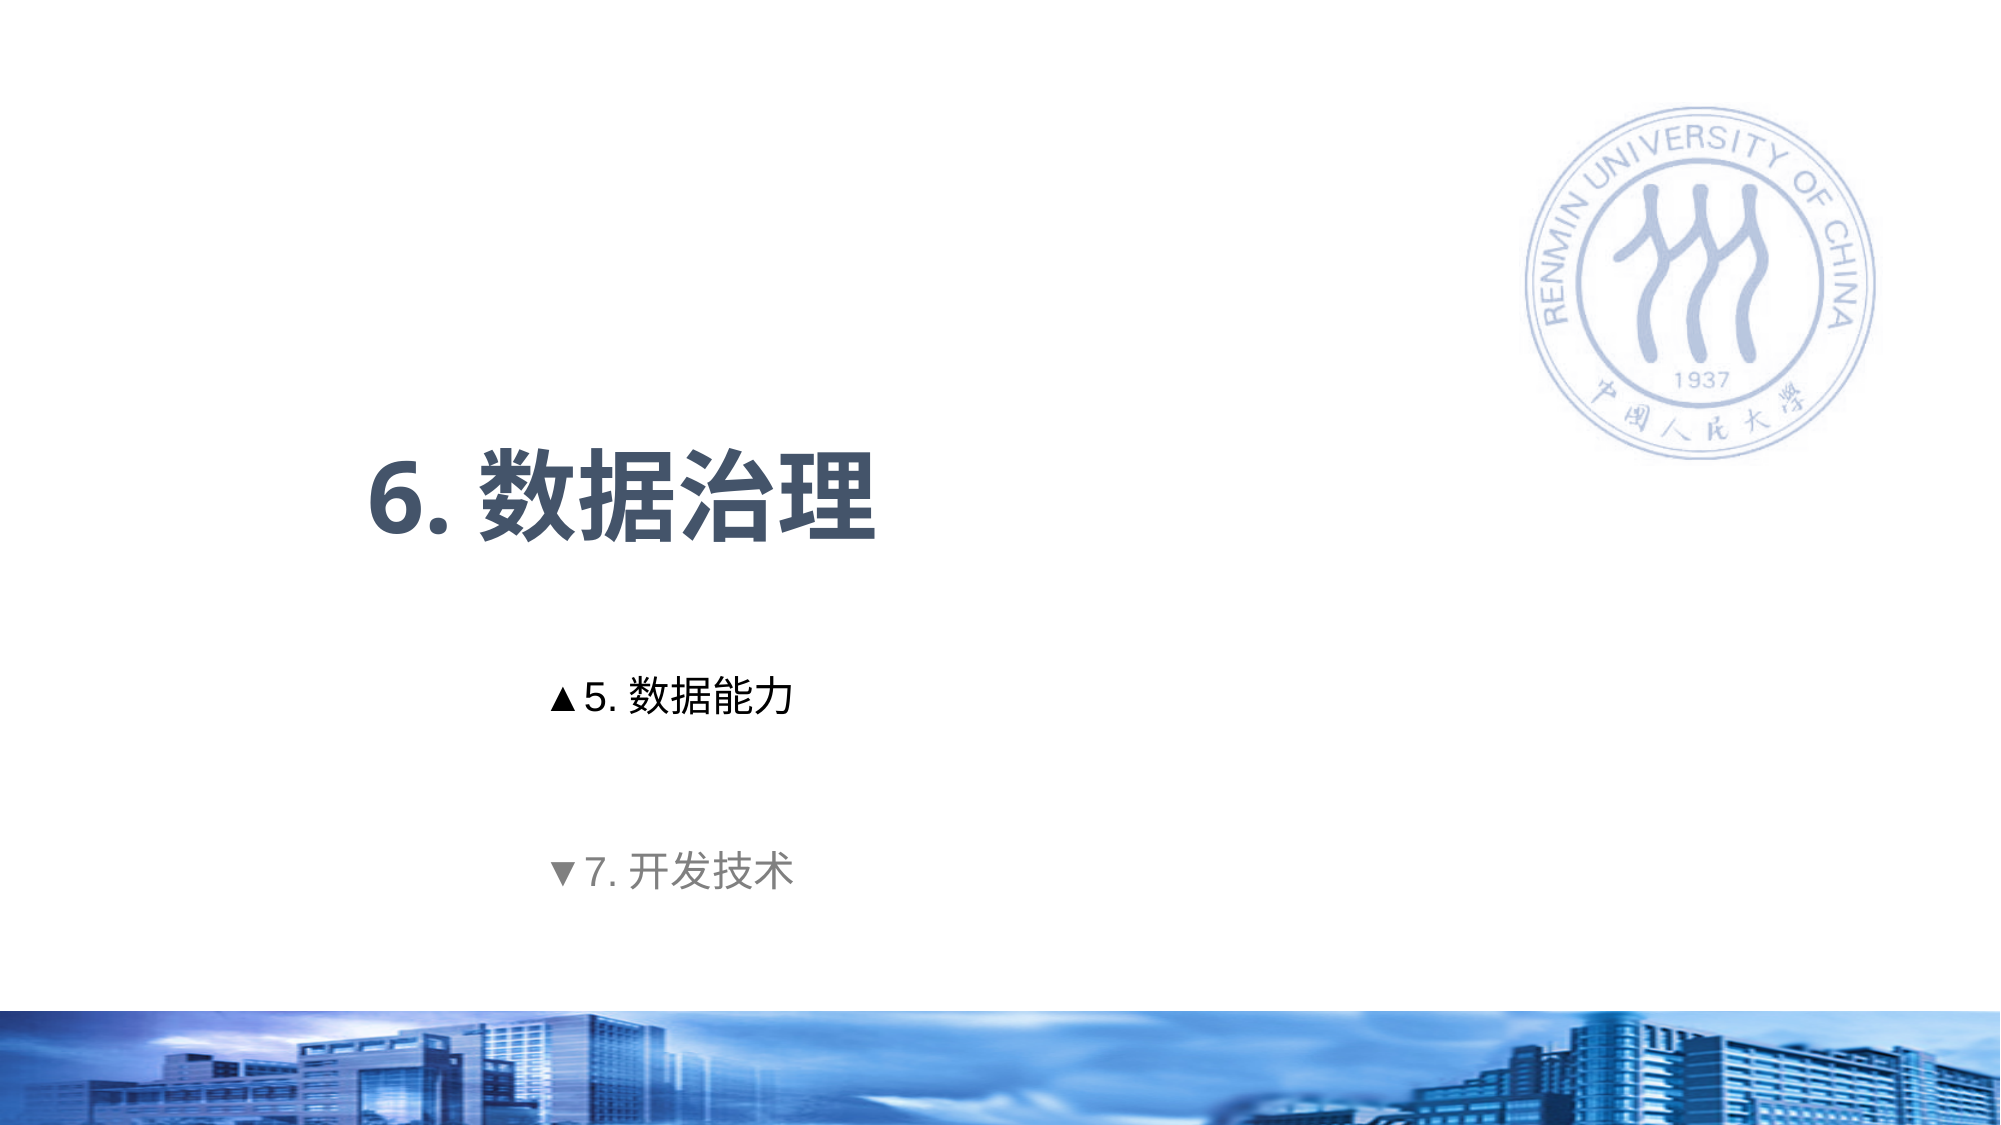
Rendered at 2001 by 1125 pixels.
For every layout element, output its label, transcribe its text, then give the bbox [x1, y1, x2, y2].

picture [0, 1011, 2000, 1125]
subtitle ▲5.数据能力 ▼7.开发技术 [527, 662, 1237, 951]
title 6.数据治理 [149, 399, 1095, 588]
